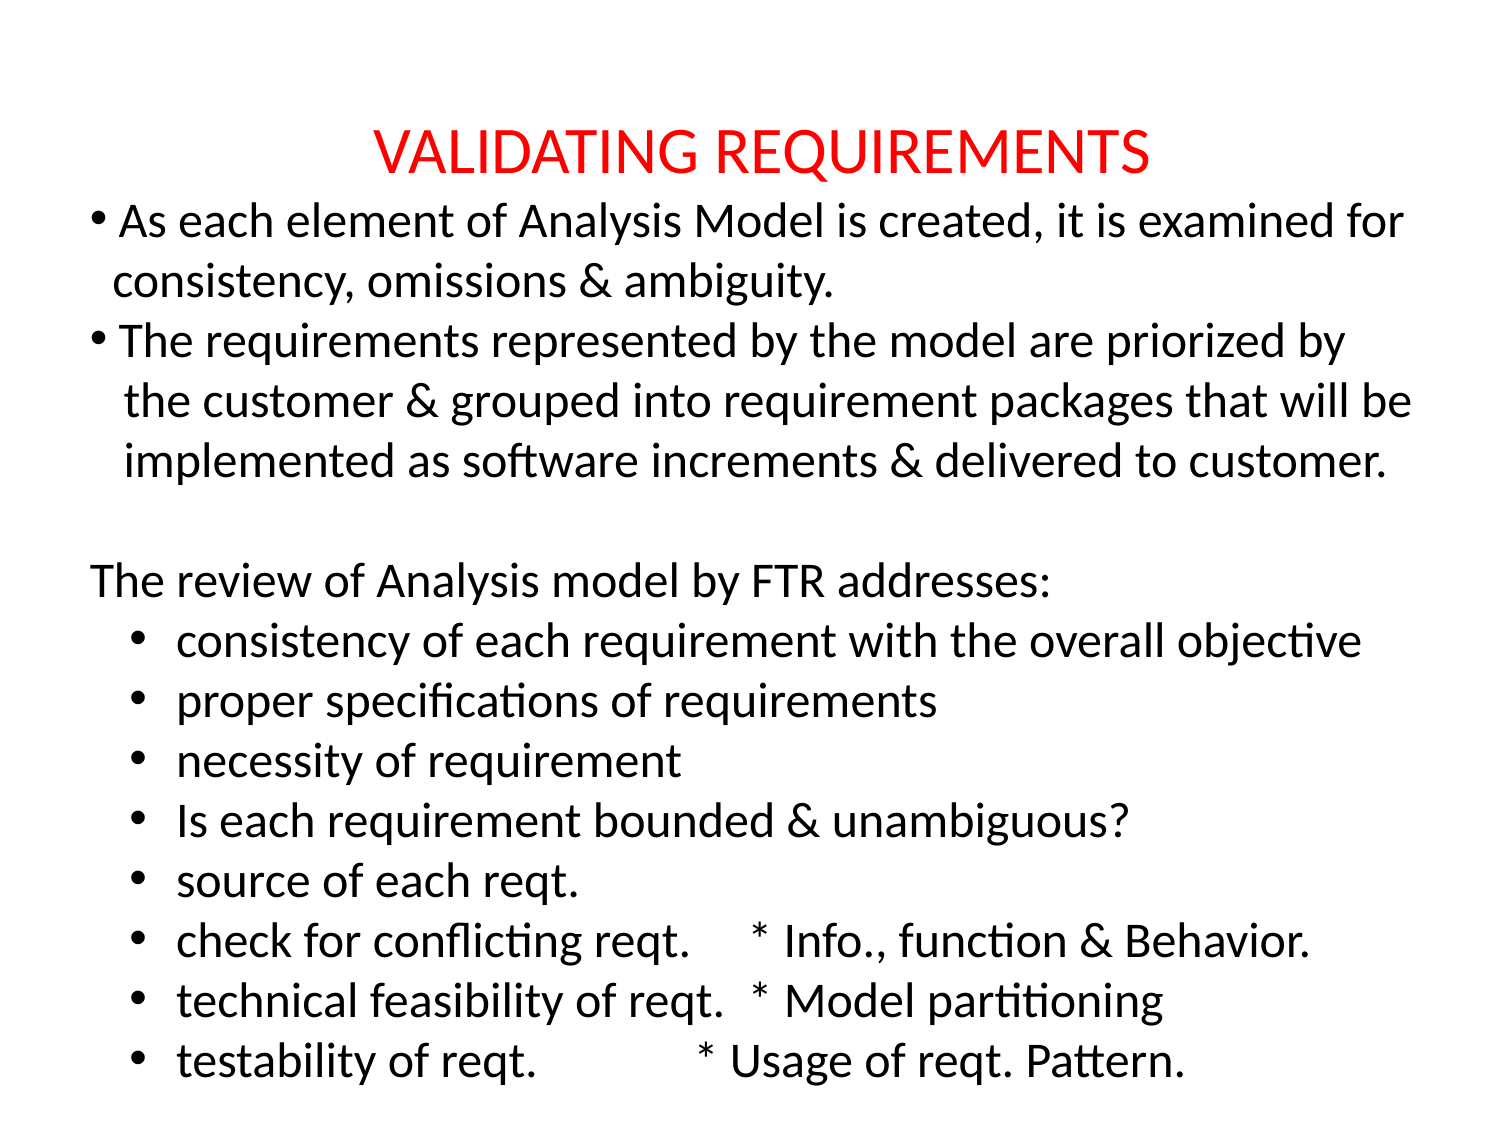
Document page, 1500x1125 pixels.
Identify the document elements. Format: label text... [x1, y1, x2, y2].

text_box VALIDATING REQUIREMENTS As each element of Analysis Model is created, it is examined for consistency, omissions & ambiguity. The requirements represented by the model are priorized by the customer & grouped into requirement packages that will be implemented as software increments & delivered to customer. The review of Analysis model by FTR addresses: consistency of each requirement with the overall objective proper specifications of requirements necessity of requirement Is each requirement bounded & unambiguous? source of each reqt. check for conflicting reqt. * Info., function & Behavior. technical feasibility of reqt. * Model partitioning testability of reqt. * Usage of reqt. Pattern. [75, 99, 1450, 1125]
